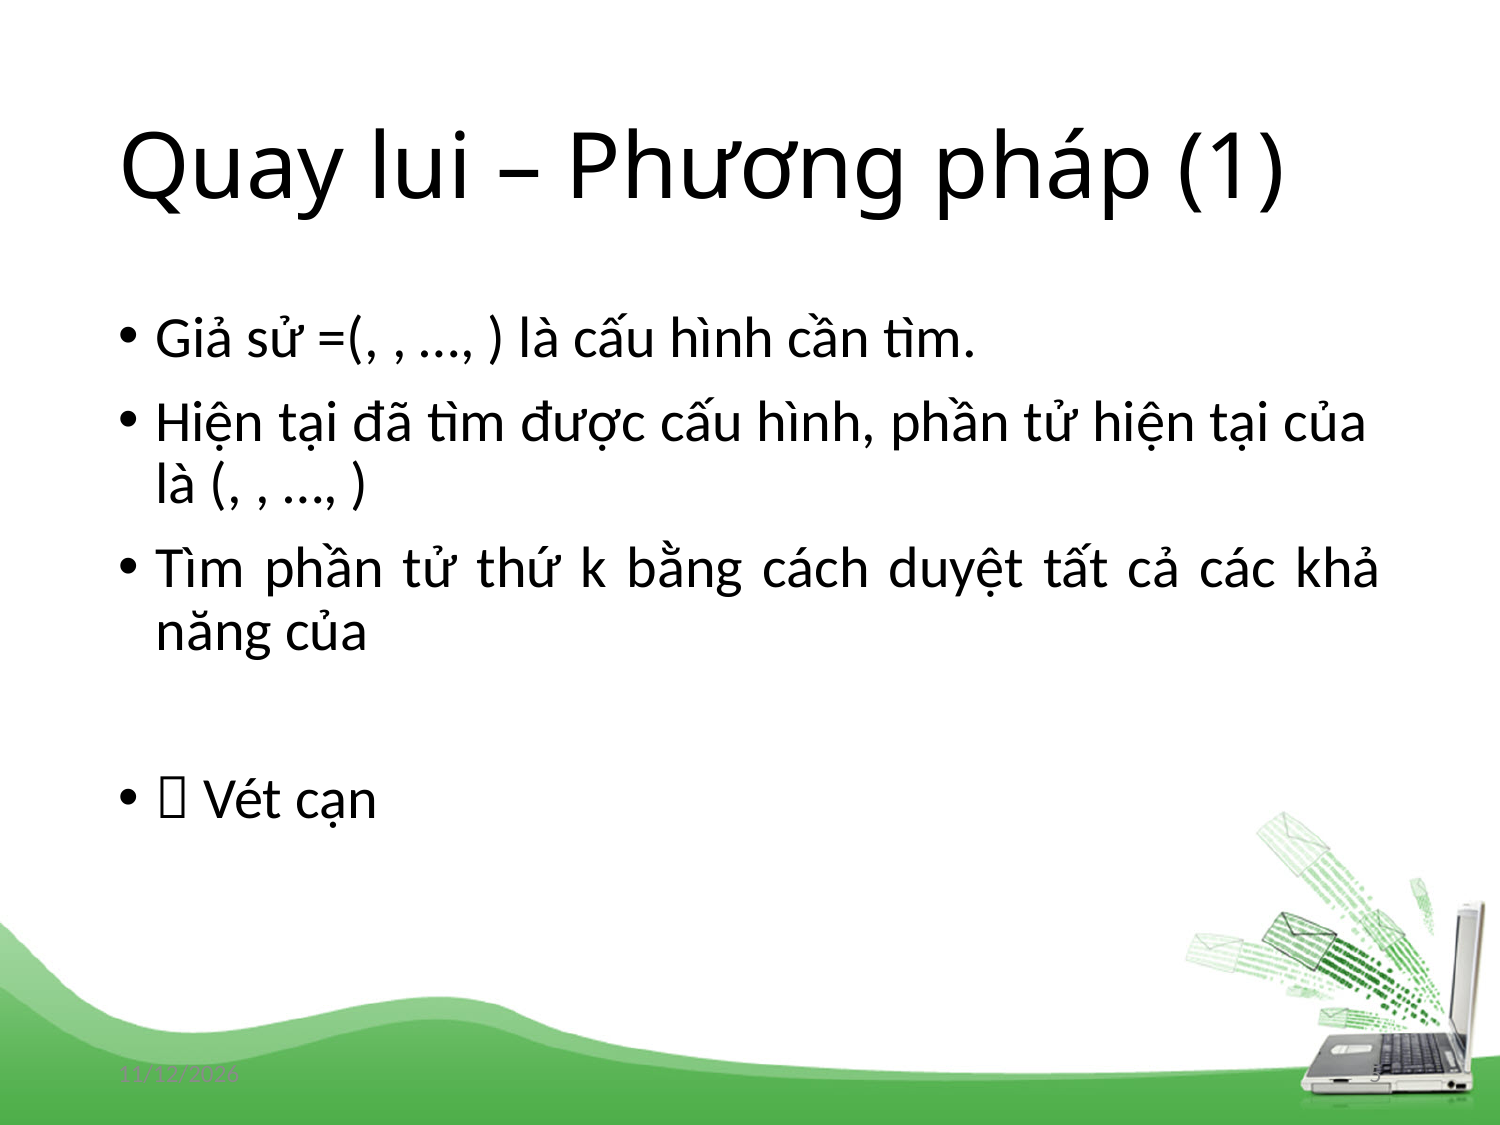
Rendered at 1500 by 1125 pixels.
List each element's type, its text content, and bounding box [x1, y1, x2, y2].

slide_number 5 [1059, 1042, 1397, 1103]
title Quay lui – Phương pháp (1) [103, 59, 1397, 278]
picture [0, 0, 1500, 1125]
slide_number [103, 1042, 441, 1103]
